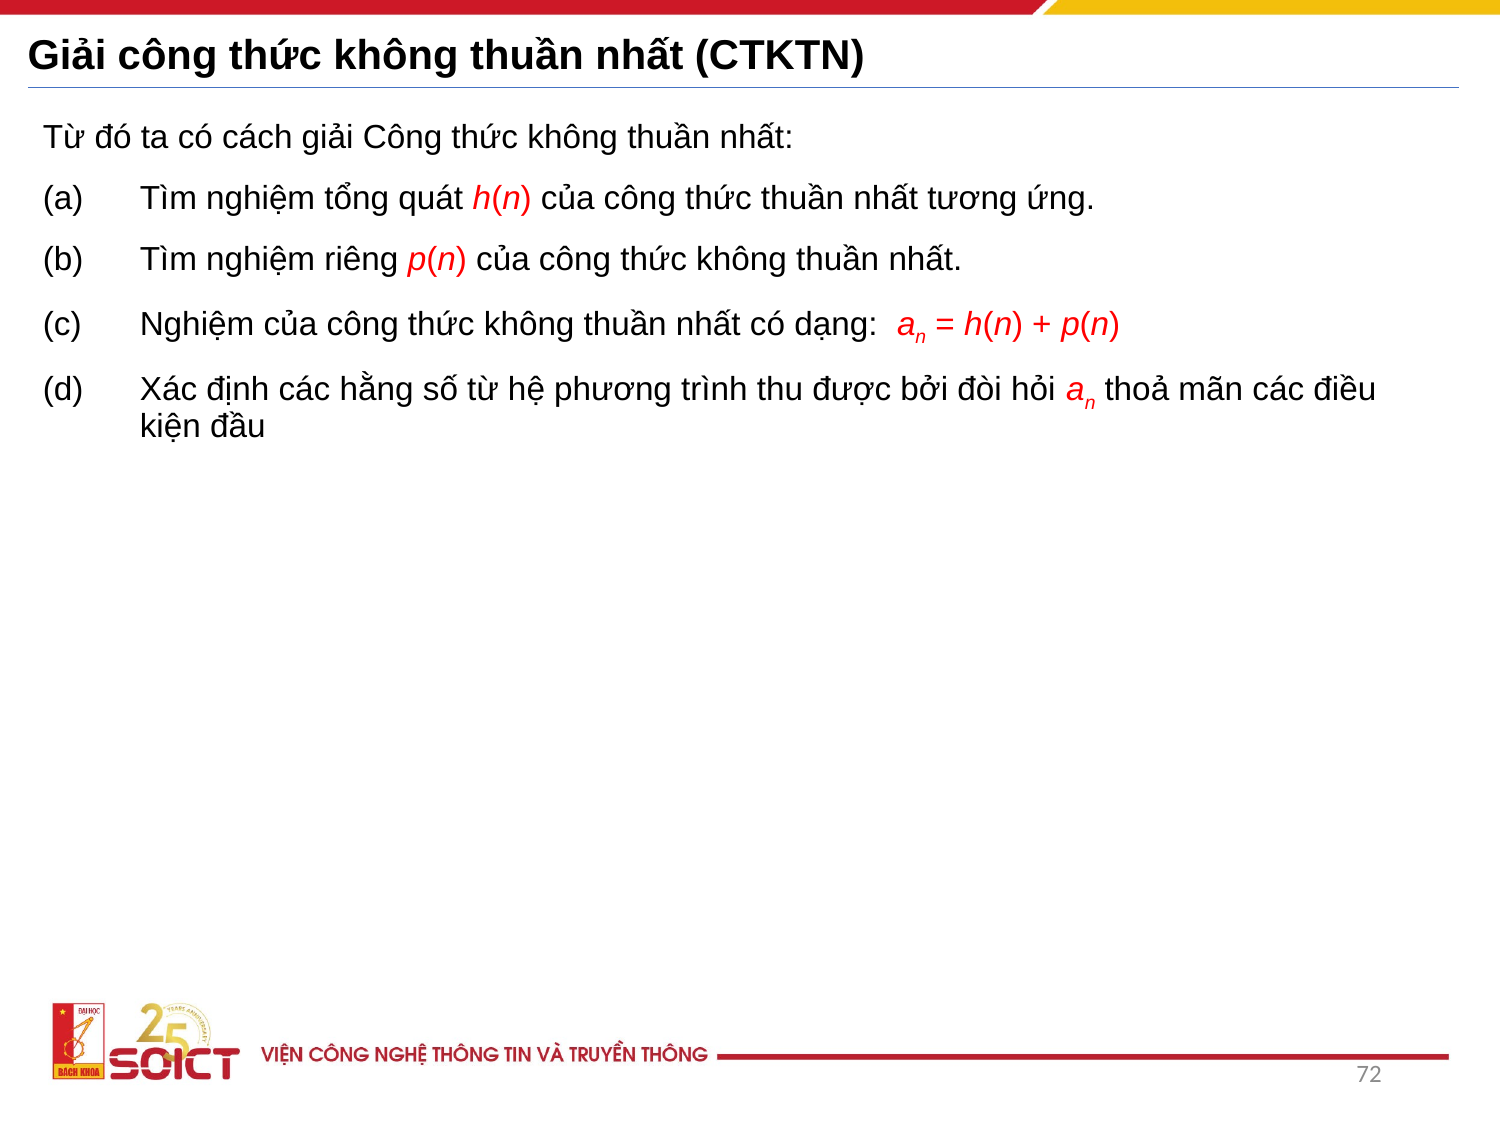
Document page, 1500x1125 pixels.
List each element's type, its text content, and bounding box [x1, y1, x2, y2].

slide_number 72 [1059, 1042, 1397, 1103]
list Từ đó ta có cách giải Công thức không thuần nhất: Tìm nghiệm tổng quát h(n) của công thức thuần nhất tương ứng. Tìm nghiệm riêng p(n) của công thức không thuần nhất. Nghiệm của công thức không thuần nhất có dạng: an = h(n) + p(n) Xác định các hằng số từ hệ phương trình thu được bởi đòi hỏi an thoả mãn các điều kiện đầu [27, 112, 1459, 1025]
title Giải công thức không thuần nhất (CTKTN) [12, 24, 1362, 88]
picture [0, 0, 1500, 1125]
